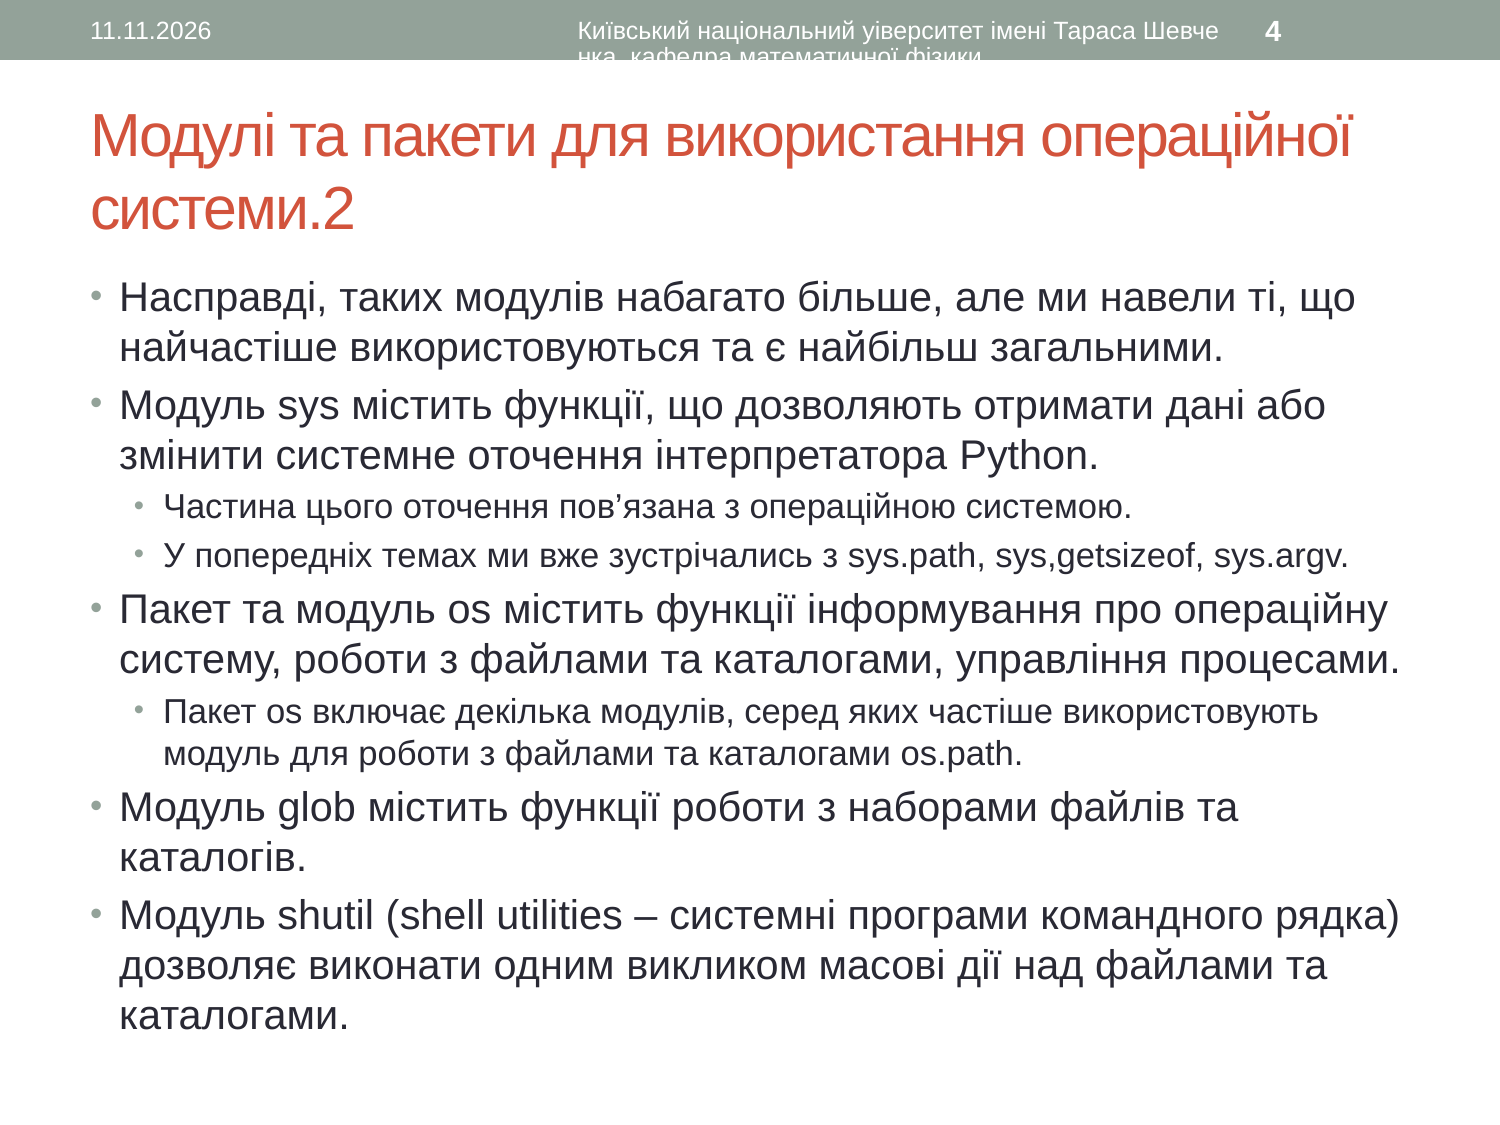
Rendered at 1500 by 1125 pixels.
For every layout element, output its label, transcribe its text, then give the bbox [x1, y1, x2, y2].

slide_number 4 [1250, 3, 1425, 57]
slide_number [75, 3, 550, 57]
title Модулі та пакети для використання операційної системи.2 [75, 87, 1425, 250]
footer Київський національний уіверситет імені Тараса Шевченка, кафедра математичної фізики [562, 3, 1238, 57]
list Насправді, таких модулів набагато більше, але ми навели ті, що найчастіше використовуються та є найбільш загальними. Модуль sys містить функції, що дозволяють отримати дані або змінити системне оточення інтерпретатора Python. Частина цього оточення пов’язана з операційною системою. У попередніх темах ми вже зустрічались з sys.path, sys,getsizeof, sys.argv. Пакет та модуль os містить функції інформування про операційну систему, роботи з файлами та каталогами, управління процесами. Пакет os включає декілька модулів, серед яких частіше використовують модуль для роботи з файлами та каталогами os.path. Модуль glob містить функції роботи з наборами файлів та каталогів. Модуль shutil (shell utilities – системні програми командного рядка) дозволяє виконати одним викликом масові дії над файлами та каталогами. [75, 262, 1425, 1063]
